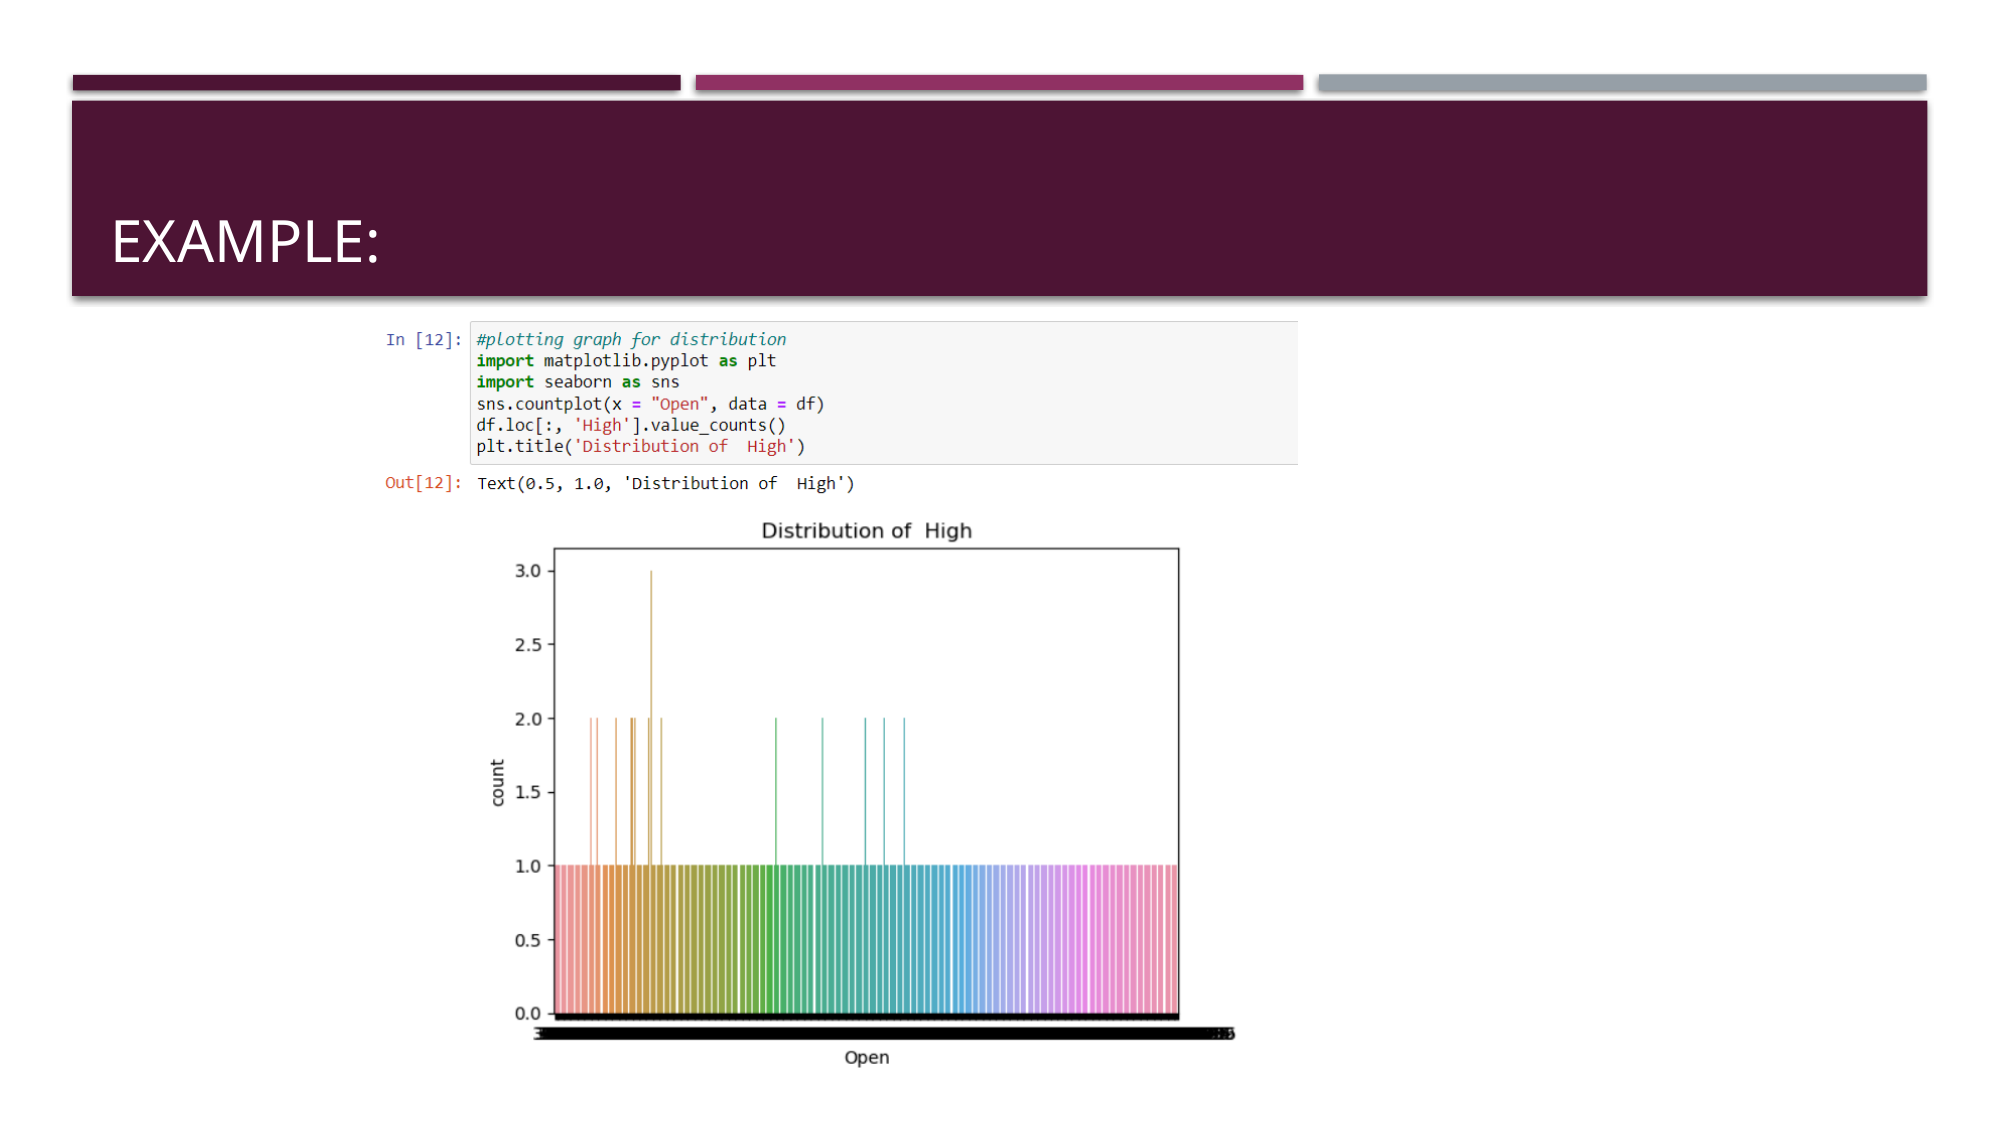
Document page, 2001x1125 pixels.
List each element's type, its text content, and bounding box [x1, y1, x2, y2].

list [348, 317, 1298, 1080]
title EXAMPLE: [95, 115, 1905, 282]
